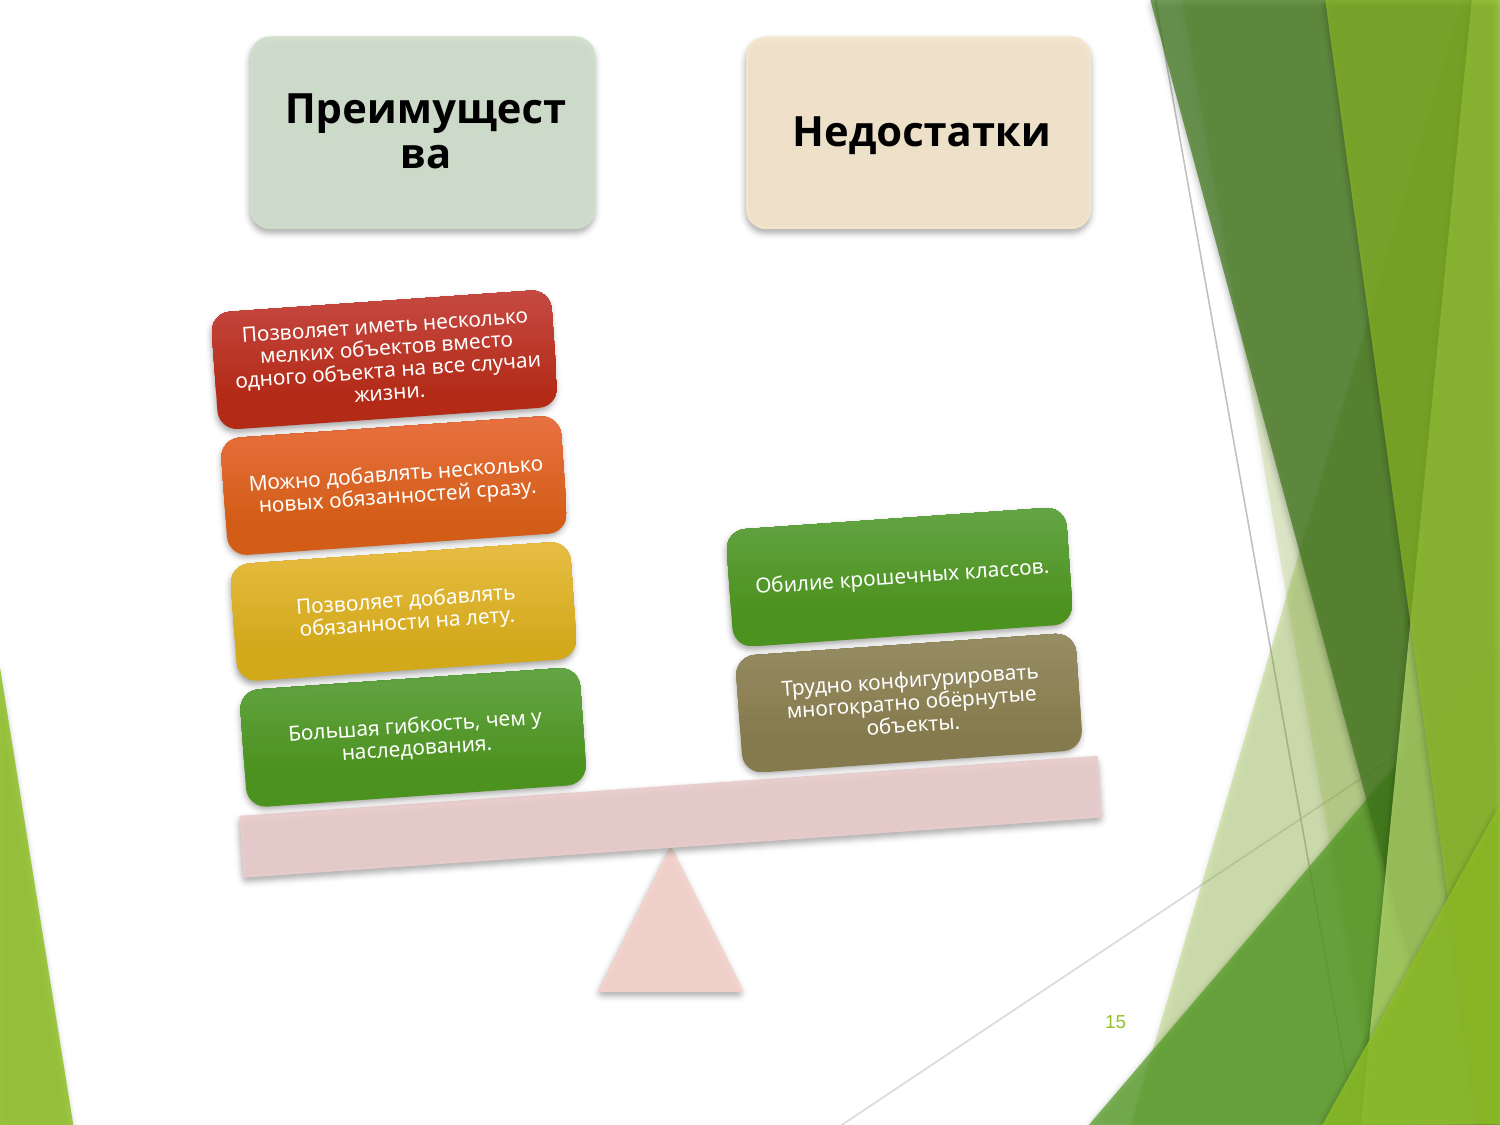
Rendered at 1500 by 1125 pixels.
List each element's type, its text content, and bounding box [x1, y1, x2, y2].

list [99, 36, 1242, 992]
slide_number 15 [1057, 1000, 1142, 1051]
